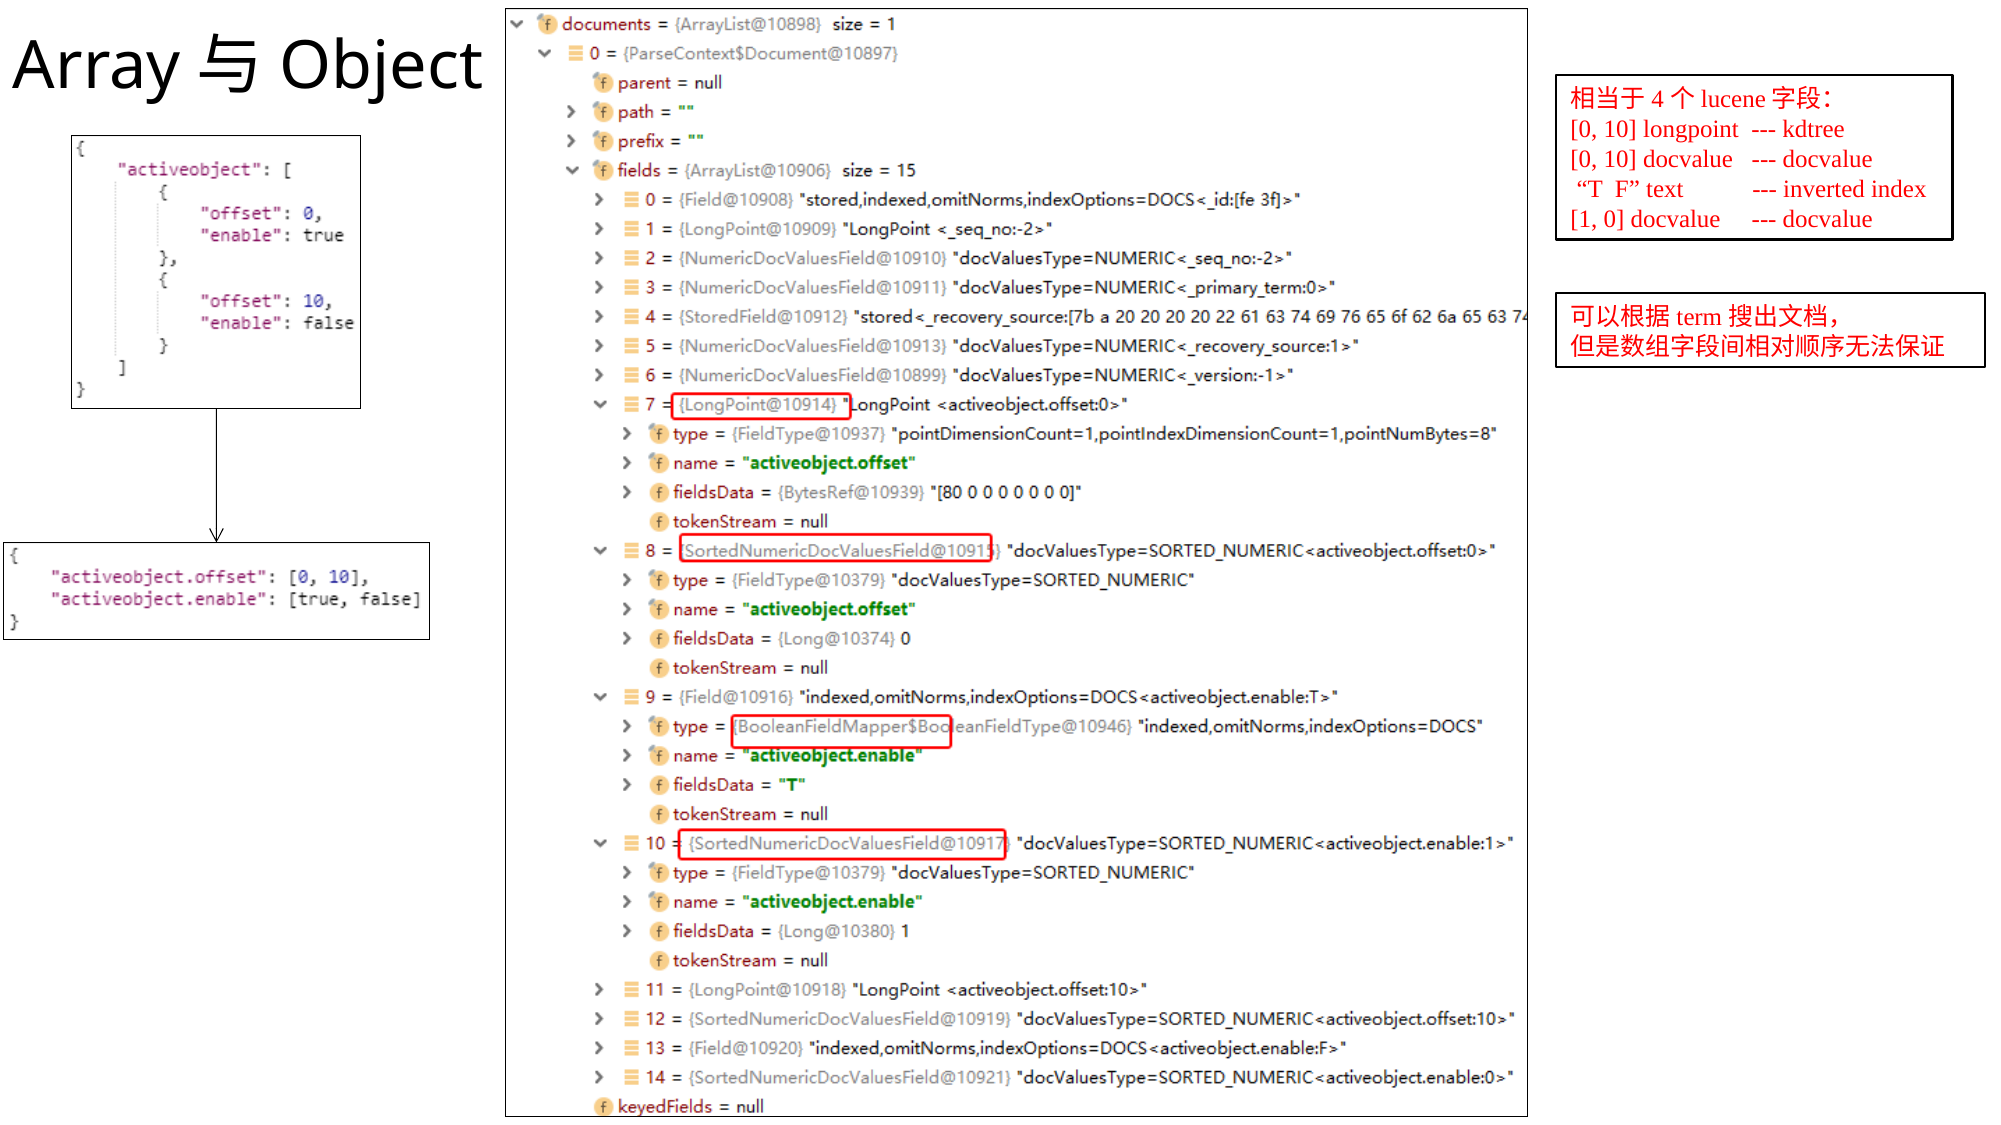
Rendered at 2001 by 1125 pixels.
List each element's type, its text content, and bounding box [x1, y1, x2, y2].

text_box 可以根据term搜出文档， 但是数组字段间相对顺序无法保证 [1555, 292, 1986, 368]
text_box Array与Object [0, 0, 831, 136]
picture [3, 542, 430, 640]
text_box 相当于4个lucene字段： [0, 10] longpoint --- kdtree [0, 10] docvalue --- docvalue “T F” text --- inverted index [1, 0] docvalue --- docvalue [1555, 75, 1953, 240]
picture [71, 135, 361, 409]
picture [505, 8, 1528, 1117]
